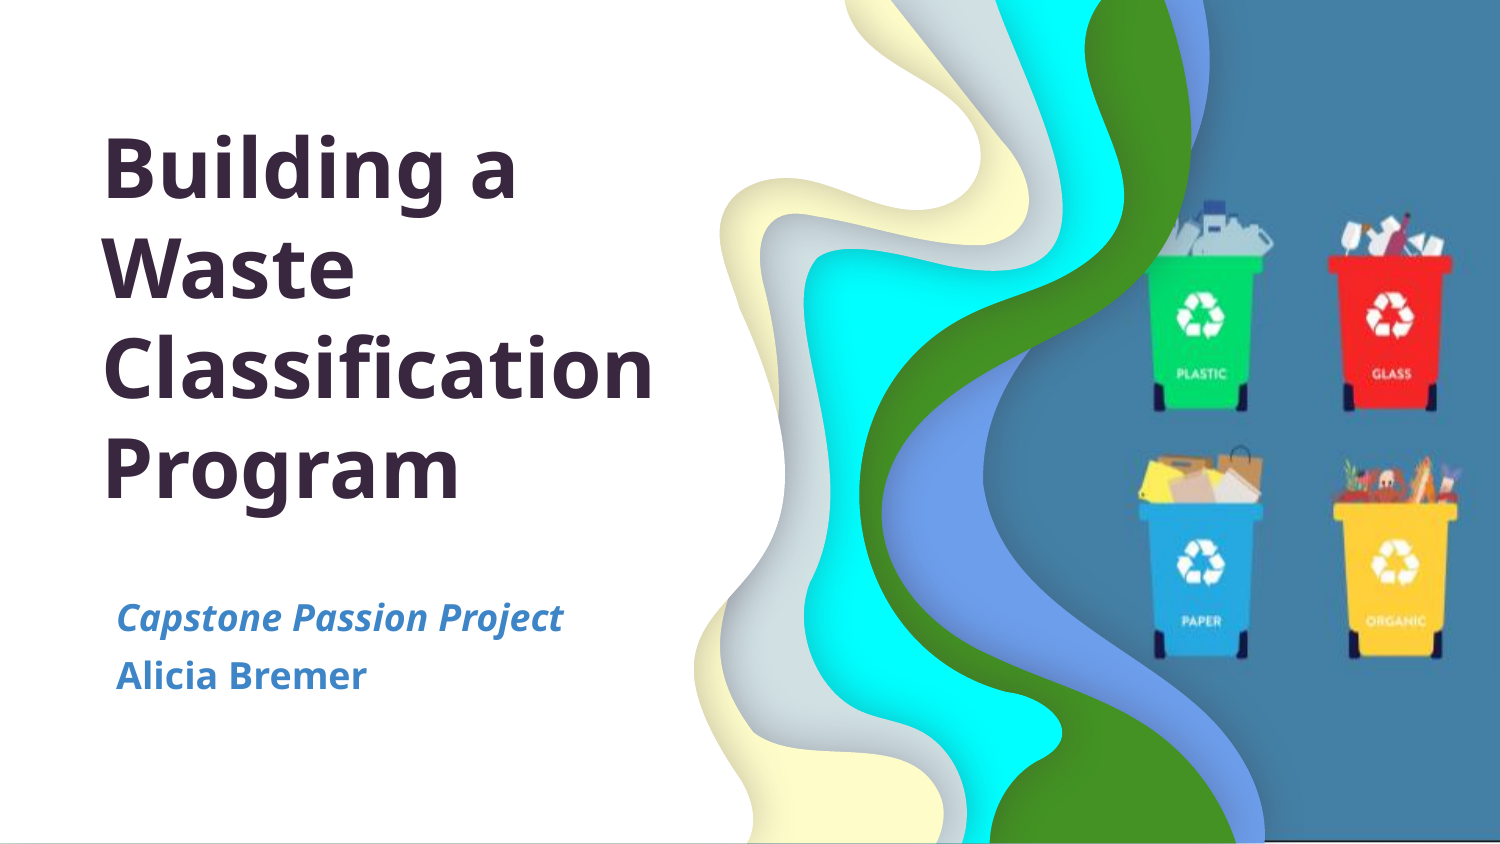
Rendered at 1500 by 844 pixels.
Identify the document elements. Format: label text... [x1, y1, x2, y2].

picture [984, 0, 1500, 844]
title Building a Waste Classification Program [100, 108, 695, 522]
text_box Capstone Passion Project Alicia Bremer [100, 579, 651, 766]
